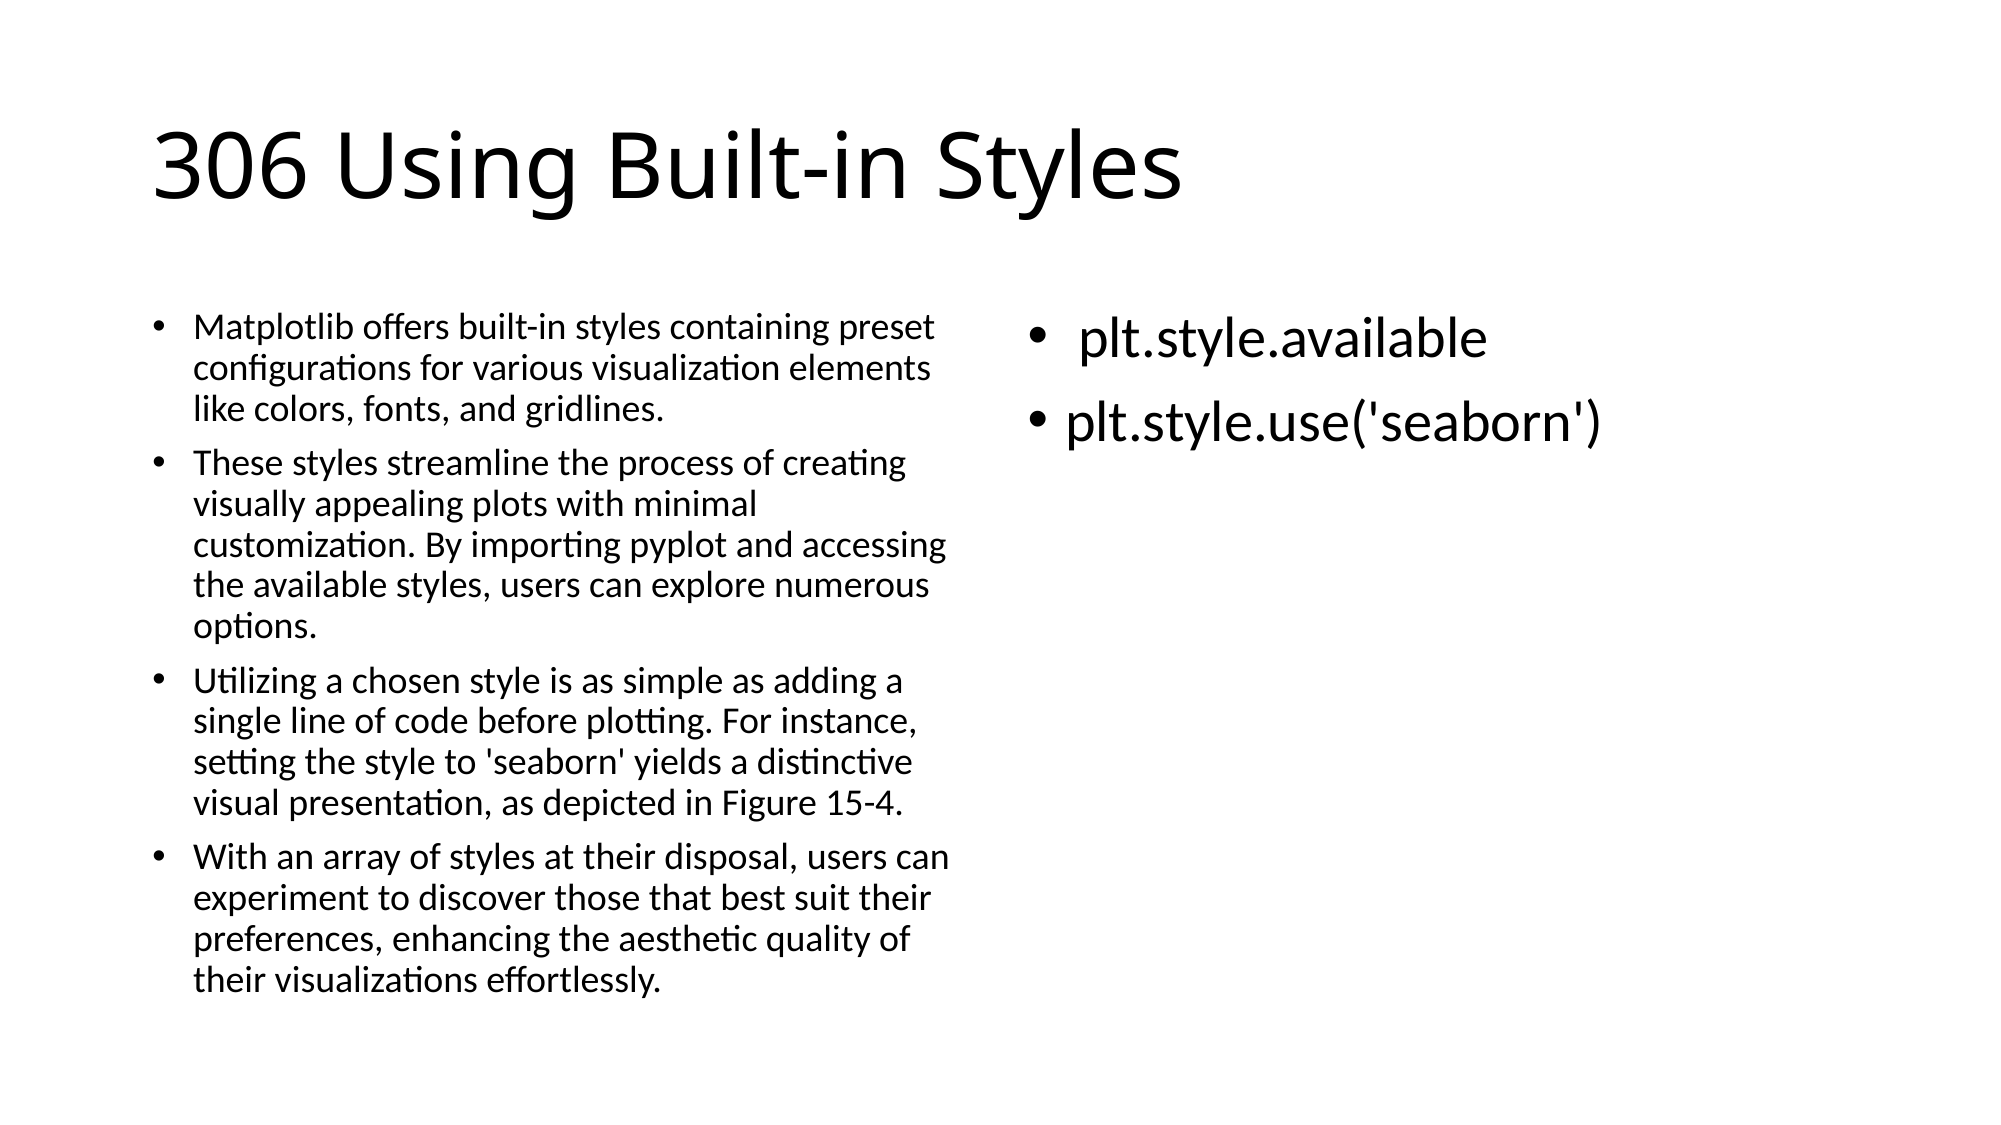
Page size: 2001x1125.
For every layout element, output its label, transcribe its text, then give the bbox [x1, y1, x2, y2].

list Matplotlib offers built-in styles containing preset configurations for various visualization elements like colors, fonts, and gridlines. These styles streamline the process of creating visually appealing plots with minimal customization. By importing pyplot and accessing the available styles, users can explore numerous options. Utilizing a chosen style is as simple as adding a single line of code before plotting. For instance, setting the style to 'seaborn' yields a distinctive visual presentation, as depicted in Figure 15-4. With an array of styles at their disposal, users can experiment to discover those that best suit their preferences, enhancing the aesthetic quality of their visualizations effortlessly. [137, 299, 988, 1014]
title 306 Using Built-in Styles [137, 59, 1863, 278]
list plt.style.available plt.style.use('seaborn') [1012, 299, 1863, 1014]
